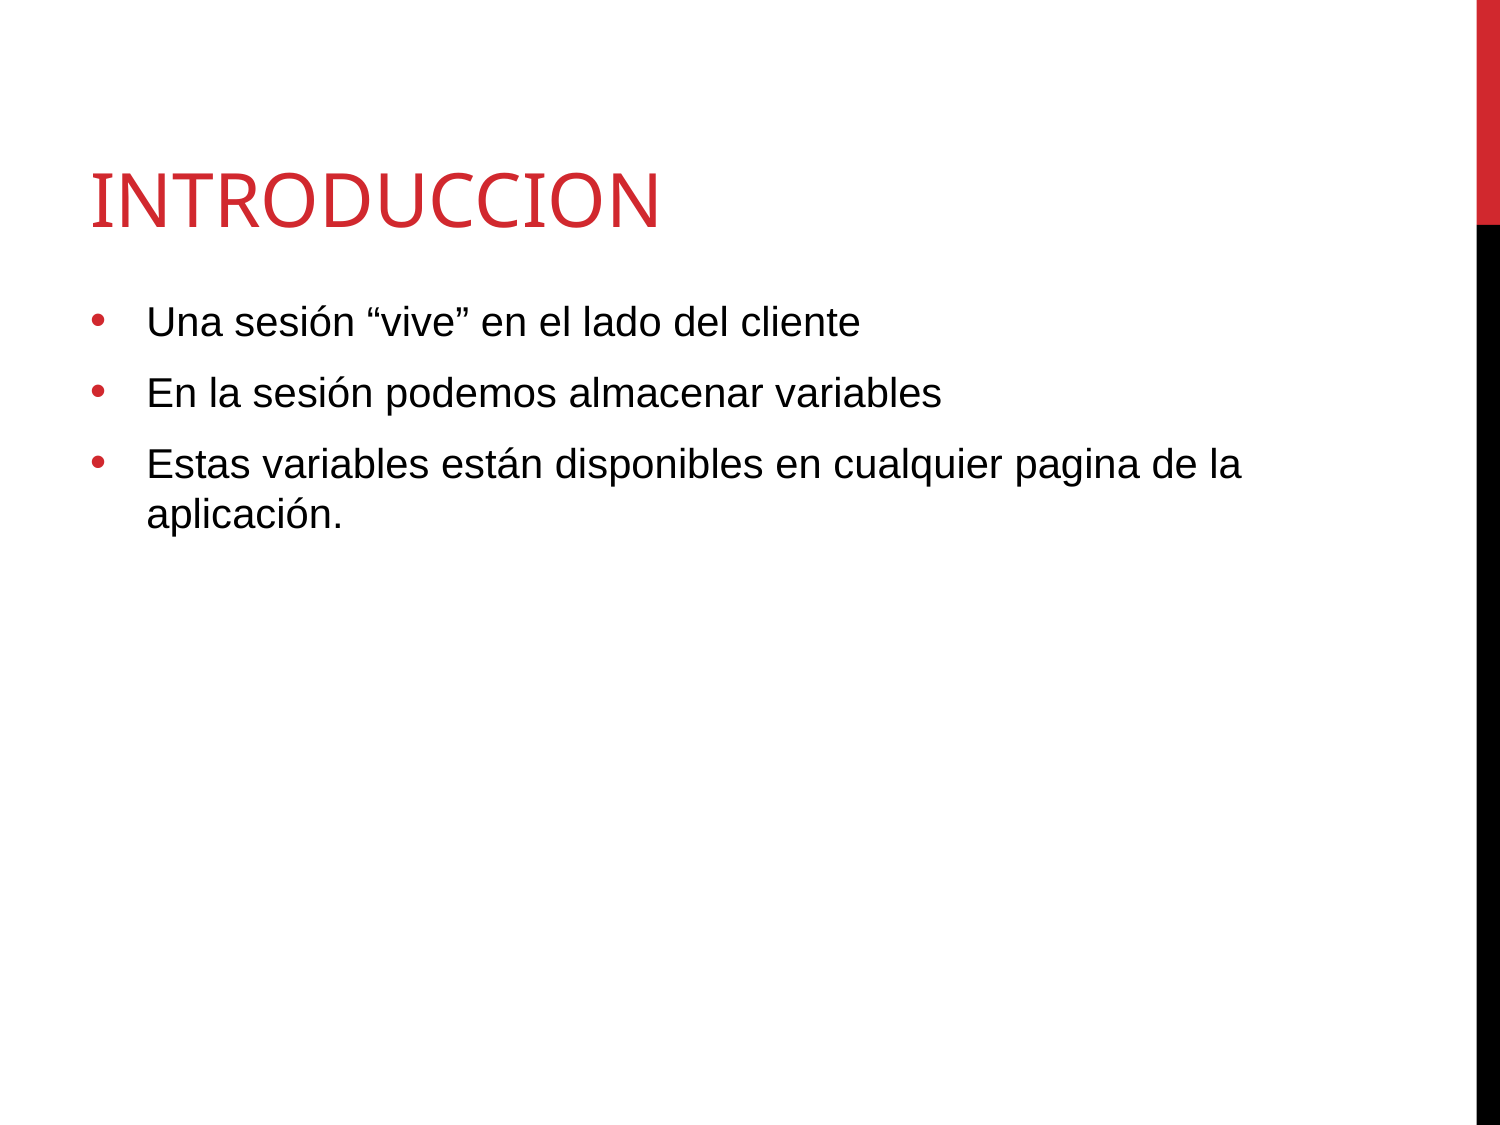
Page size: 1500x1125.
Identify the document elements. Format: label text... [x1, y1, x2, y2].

title Introduccion [75, 25, 1025, 250]
list Una sesión “vive” en el lado del cliente En la sesión podemos almacenar variables Estas variables están disponibles en cualquier pagina de la aplicación. [75, 287, 1325, 1005]
